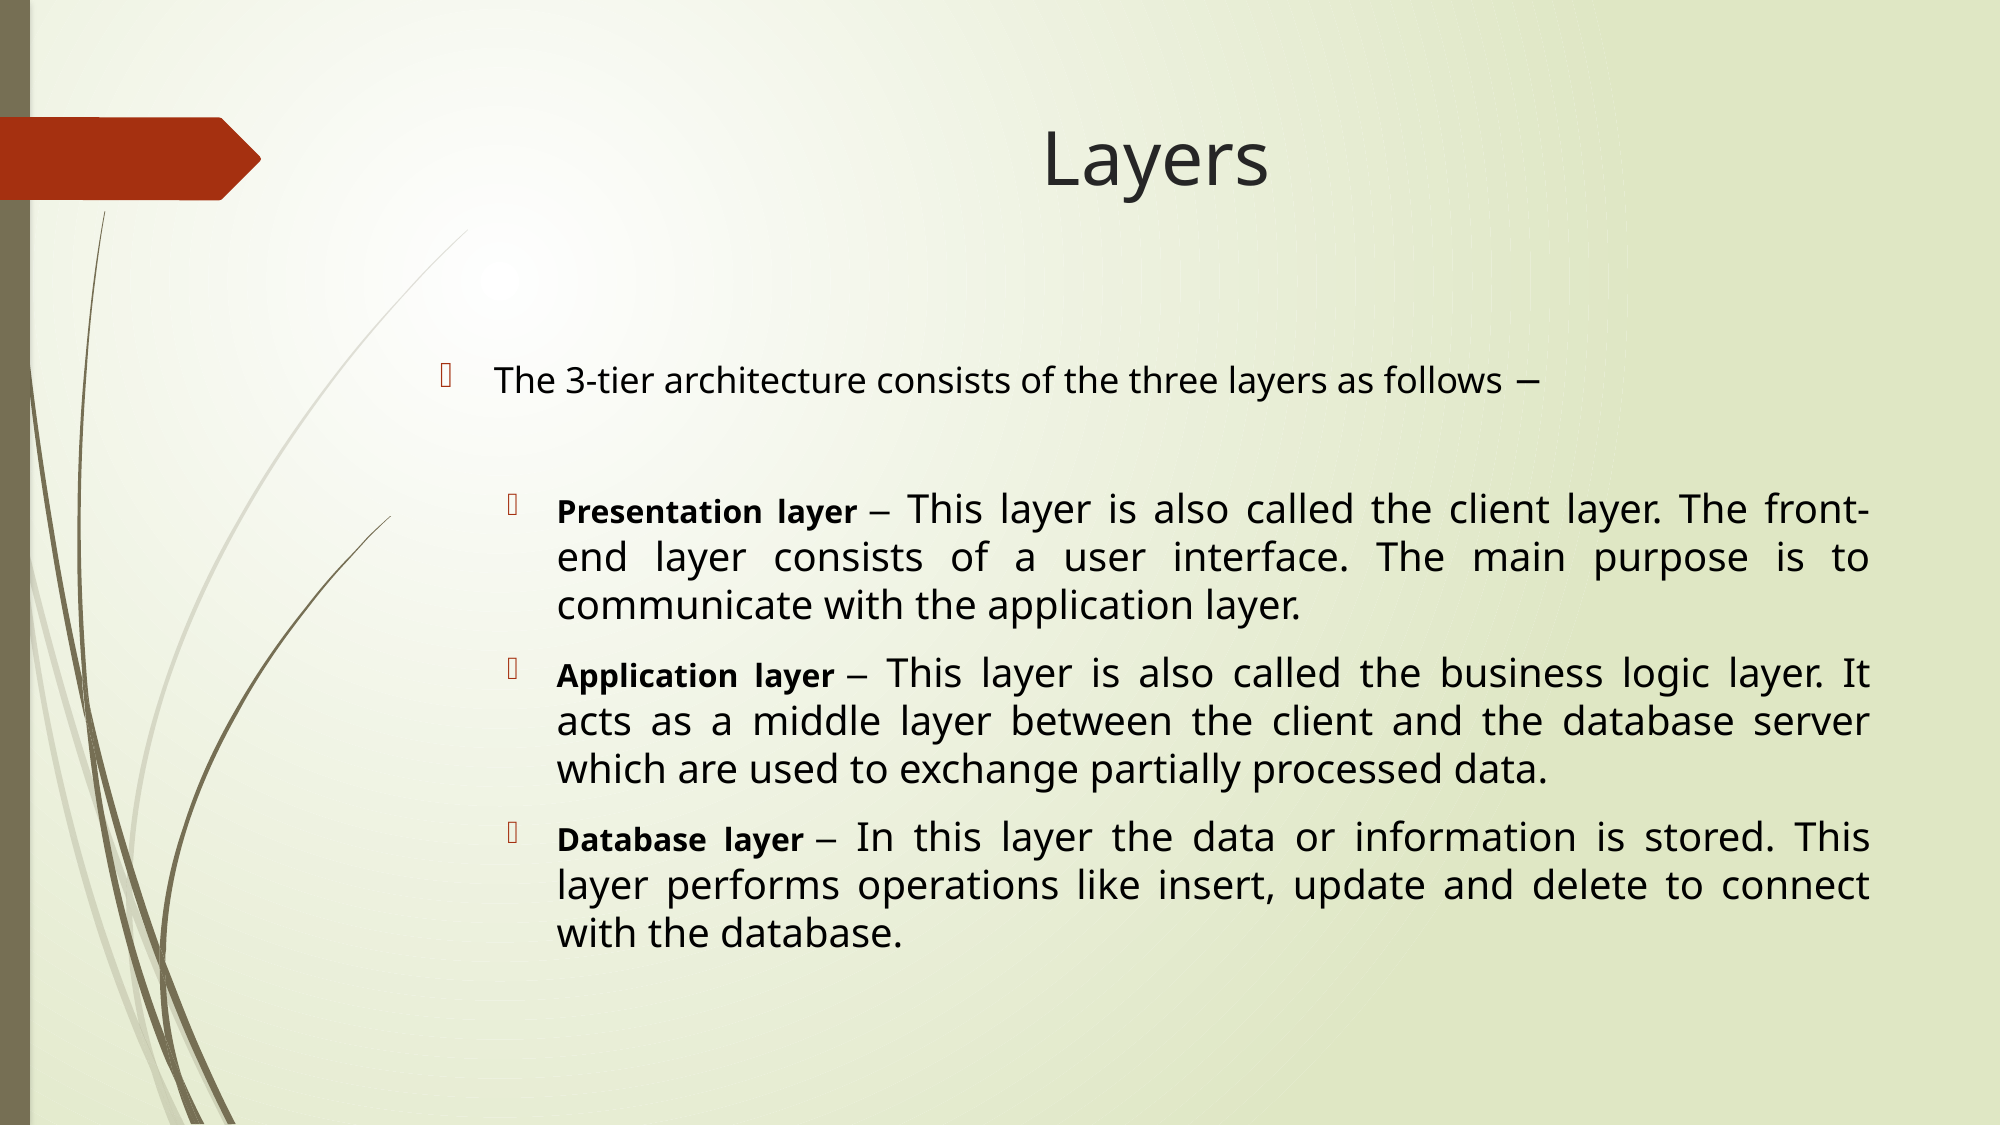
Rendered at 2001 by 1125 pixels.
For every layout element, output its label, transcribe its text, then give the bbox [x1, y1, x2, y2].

title Layers [425, 102, 1888, 313]
list The 3-tier architecture consists of the three layers as follows − Presentation layer − This layer is also called the client layer. The front-end layer consists of a user interface. The main purpose is to communicate with the application layer. Application layer − This layer is also called the business logic layer. It acts as a middle layer between the client and the database server which are used to exchange partially processed data. Database layer − In this layer the data or information is stored. This layer performs operations like insert, update and delete to connect with the database. [424, 350, 1888, 970]
